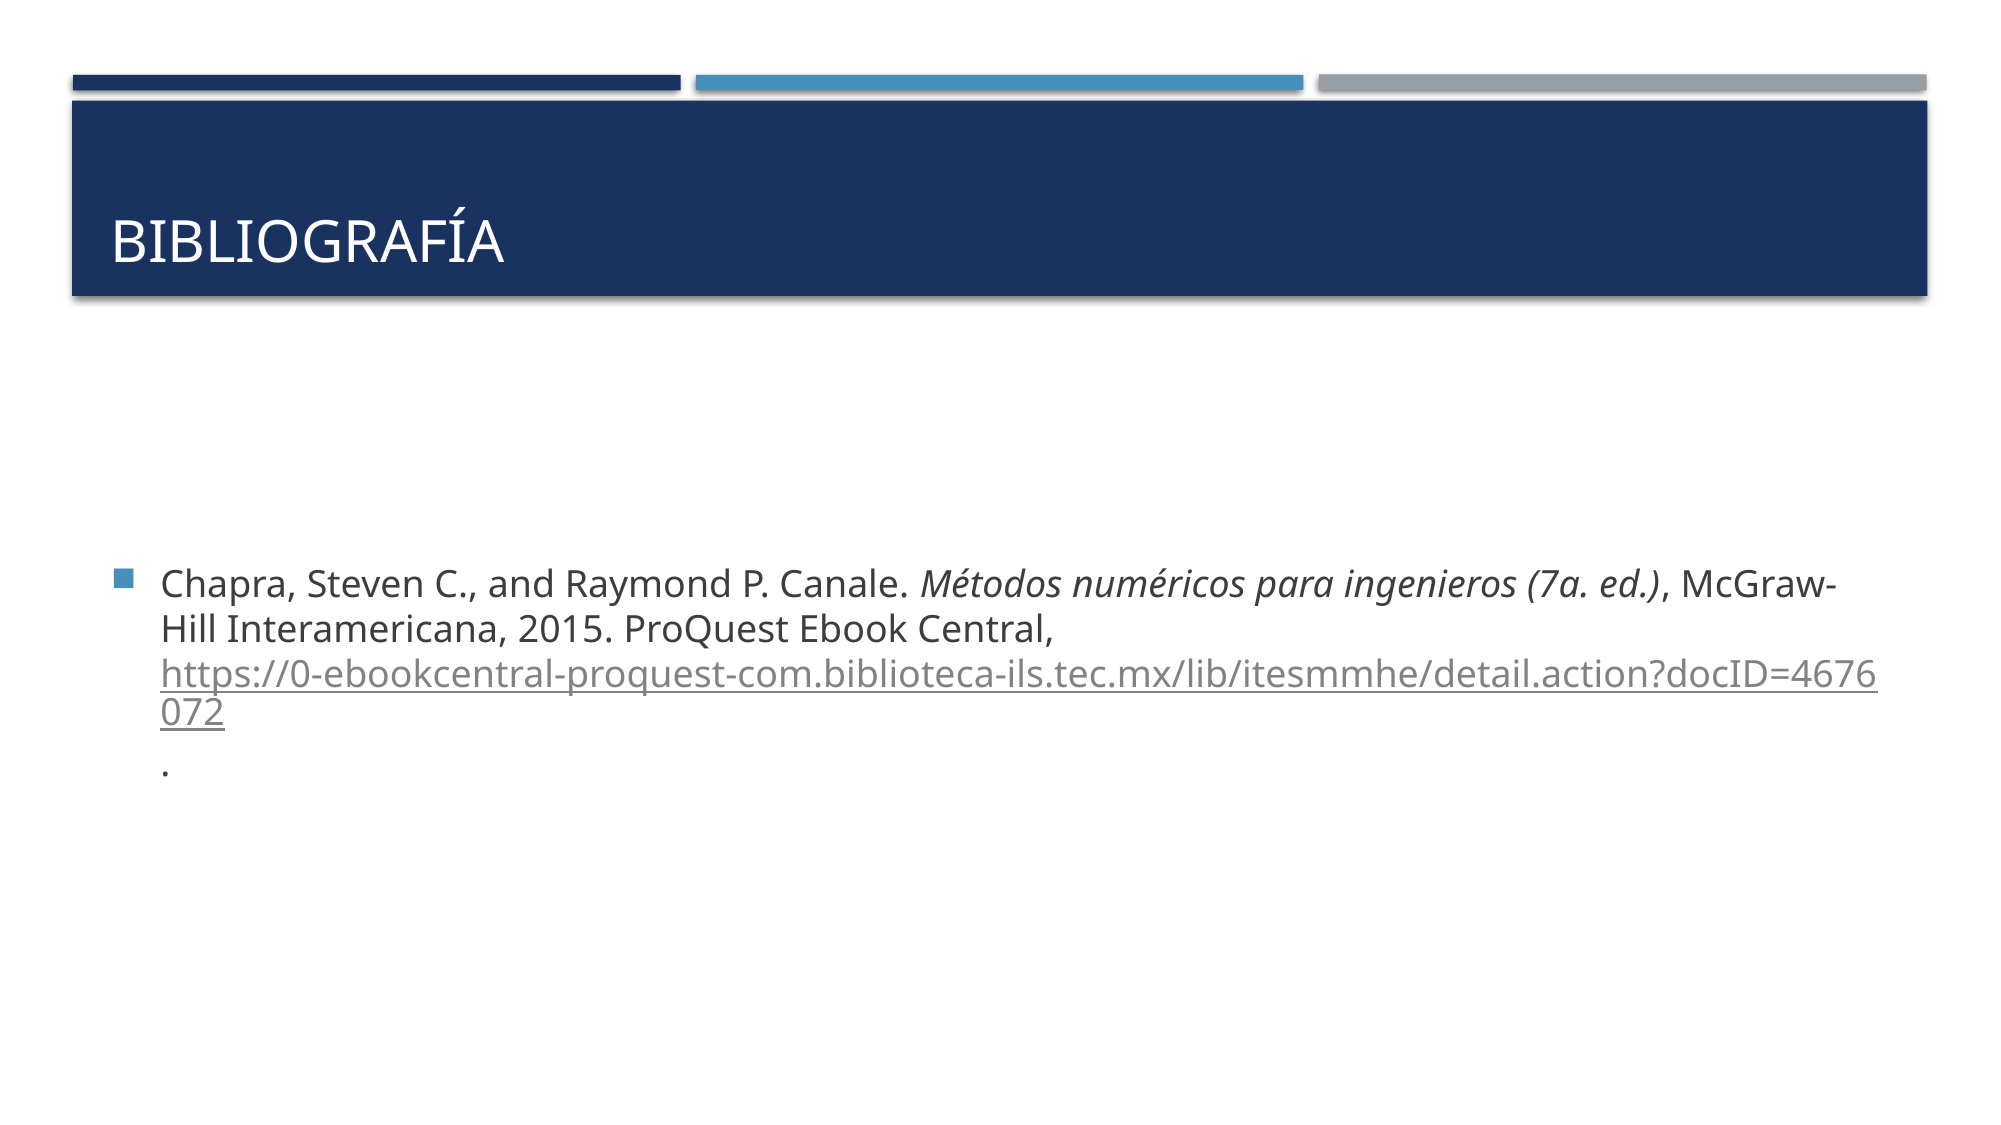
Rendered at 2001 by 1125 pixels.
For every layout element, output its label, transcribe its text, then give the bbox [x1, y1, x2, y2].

title Bibliografía [95, 115, 1905, 282]
list Chapra, Steven C., and Raymond P. Canale. Métodos numéricos para ingenieros (7a. ed.), McGraw-Hill Interamericana, 2015. ProQuest Ebook Central, https://0-ebookcentral-proquest-com.biblioteca-ils.tec.mx/lib/itesmmhe/detail.action?docID=4676072. [95, 357, 1905, 962]
